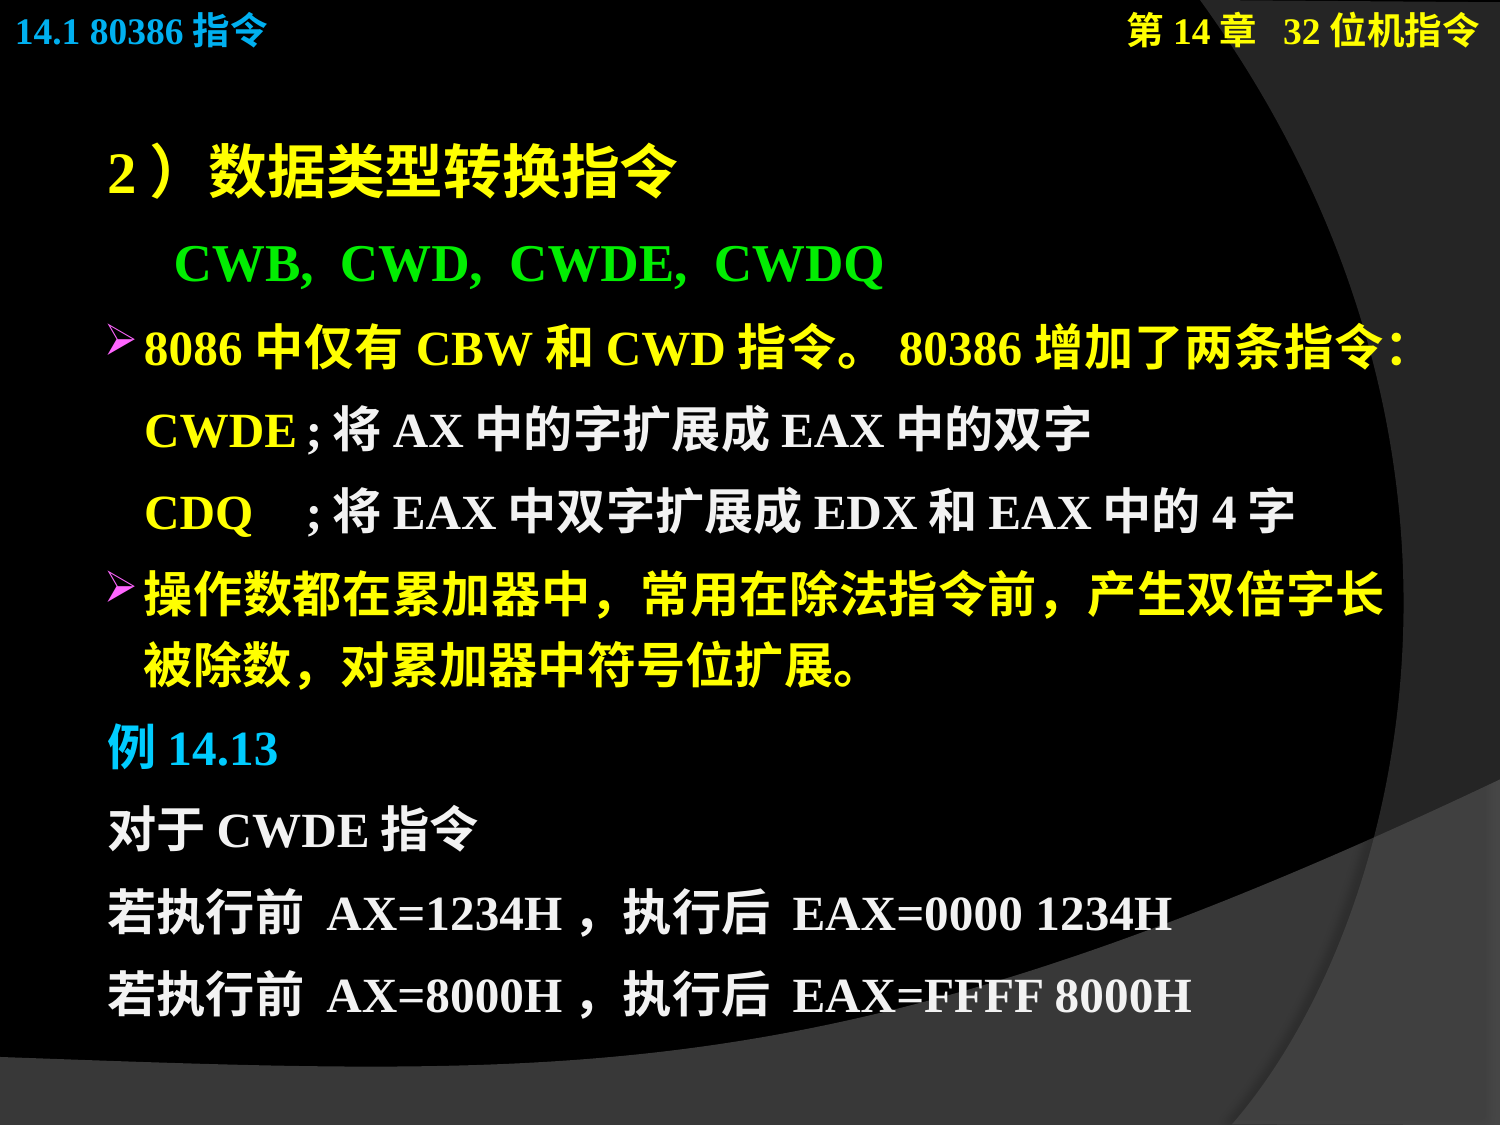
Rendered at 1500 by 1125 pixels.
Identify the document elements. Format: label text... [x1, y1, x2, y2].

list 2）数据类型转换指令 CWB, CWD, CWDE, CWDQ 8086中仅有CBW和CWD指令。80386增加了两条指令： CWDE ;将AX中的字扩展成EAX中的双字 CDQ ;将EAX中双字扩展成EDX和EAX中的4字 操作数都在累加器中，常用在除法指令前，产生双倍字长被除数，对累加器中符号位扩展。 例14.13 对于CWDE指令 若执行前 AX=1234H，执行后 EAX=0000 1234H 若执行前 AX=8000H，执行后 EAX=FFFF 8000H [86, 109, 1400, 1067]
